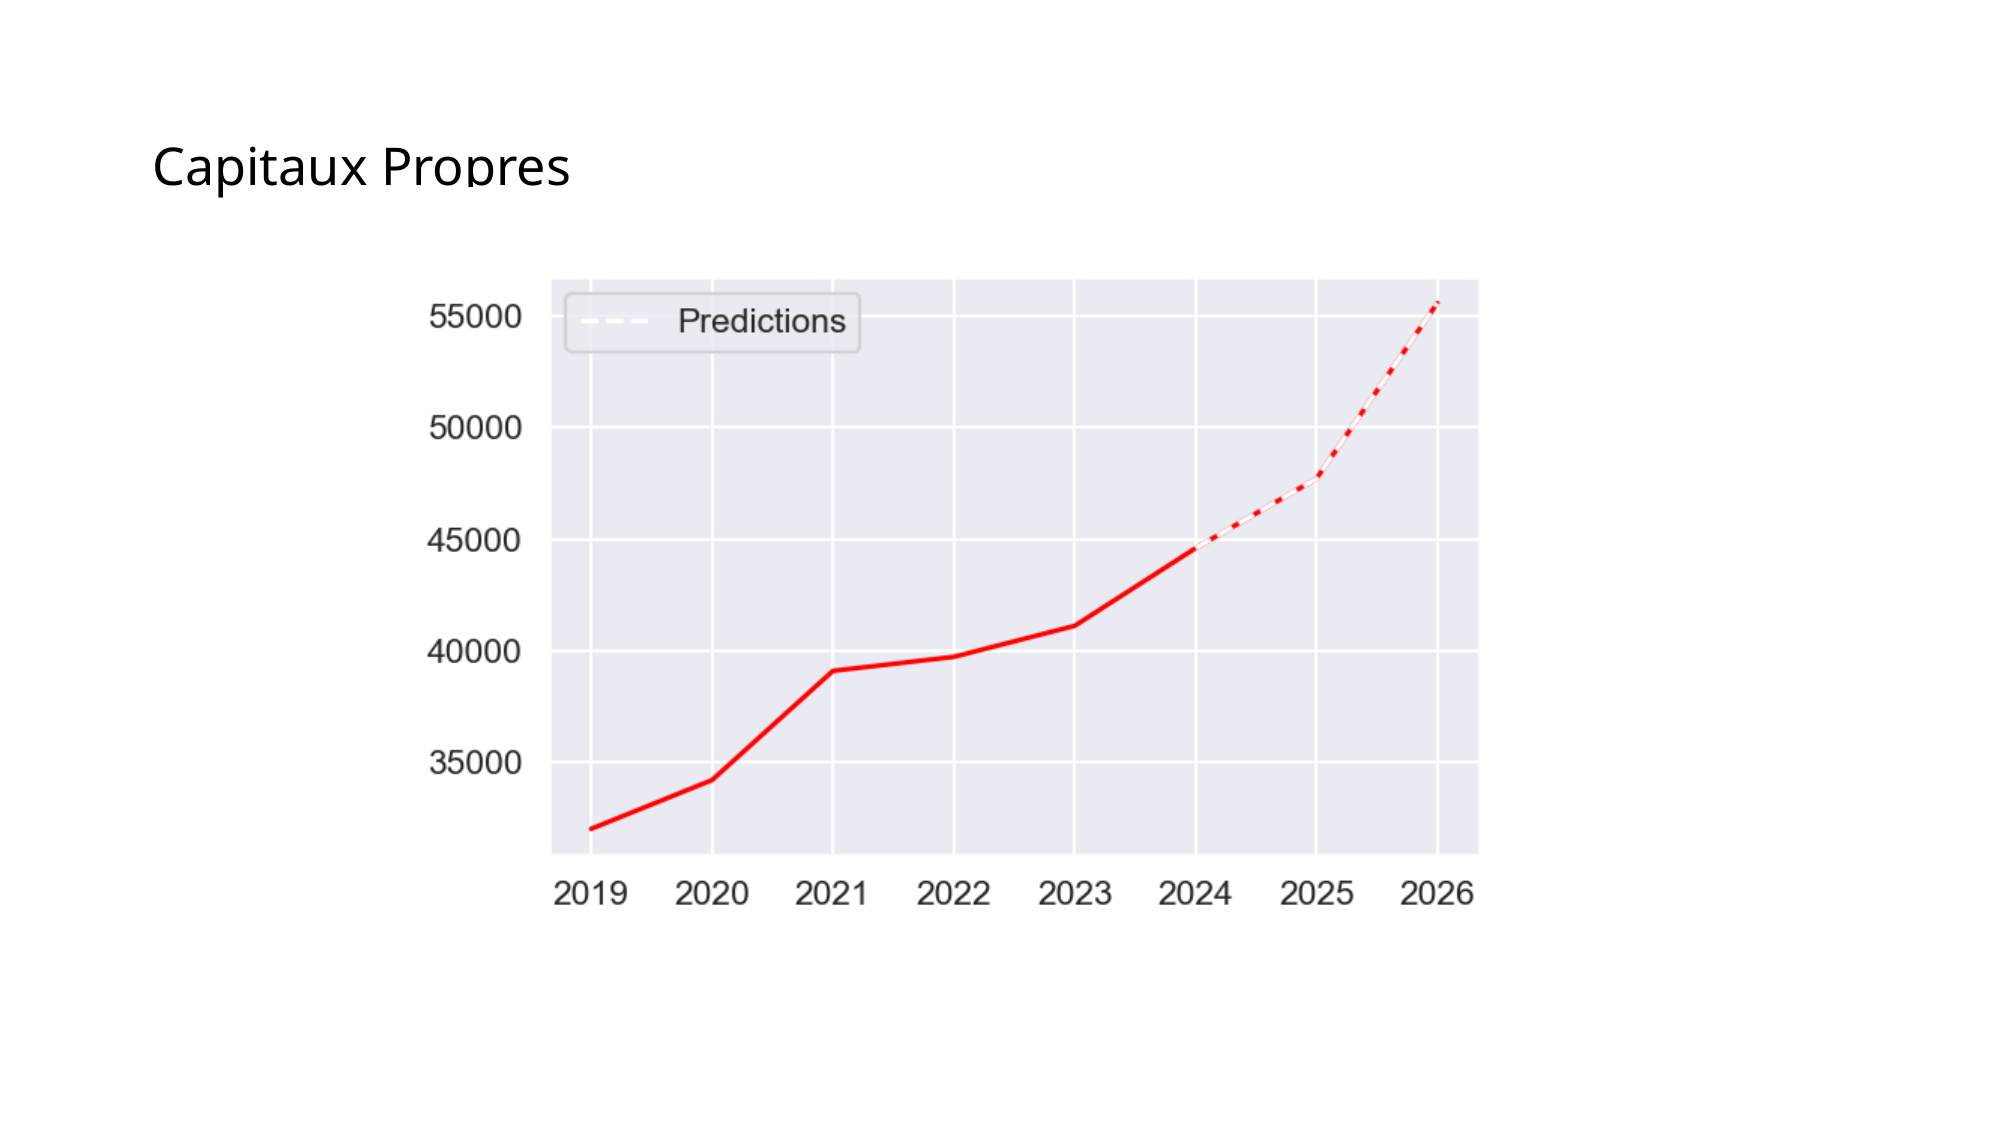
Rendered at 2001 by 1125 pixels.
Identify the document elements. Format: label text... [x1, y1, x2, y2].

picture [399, 187, 1600, 938]
title Capitaux Propres [137, 59, 1863, 278]
